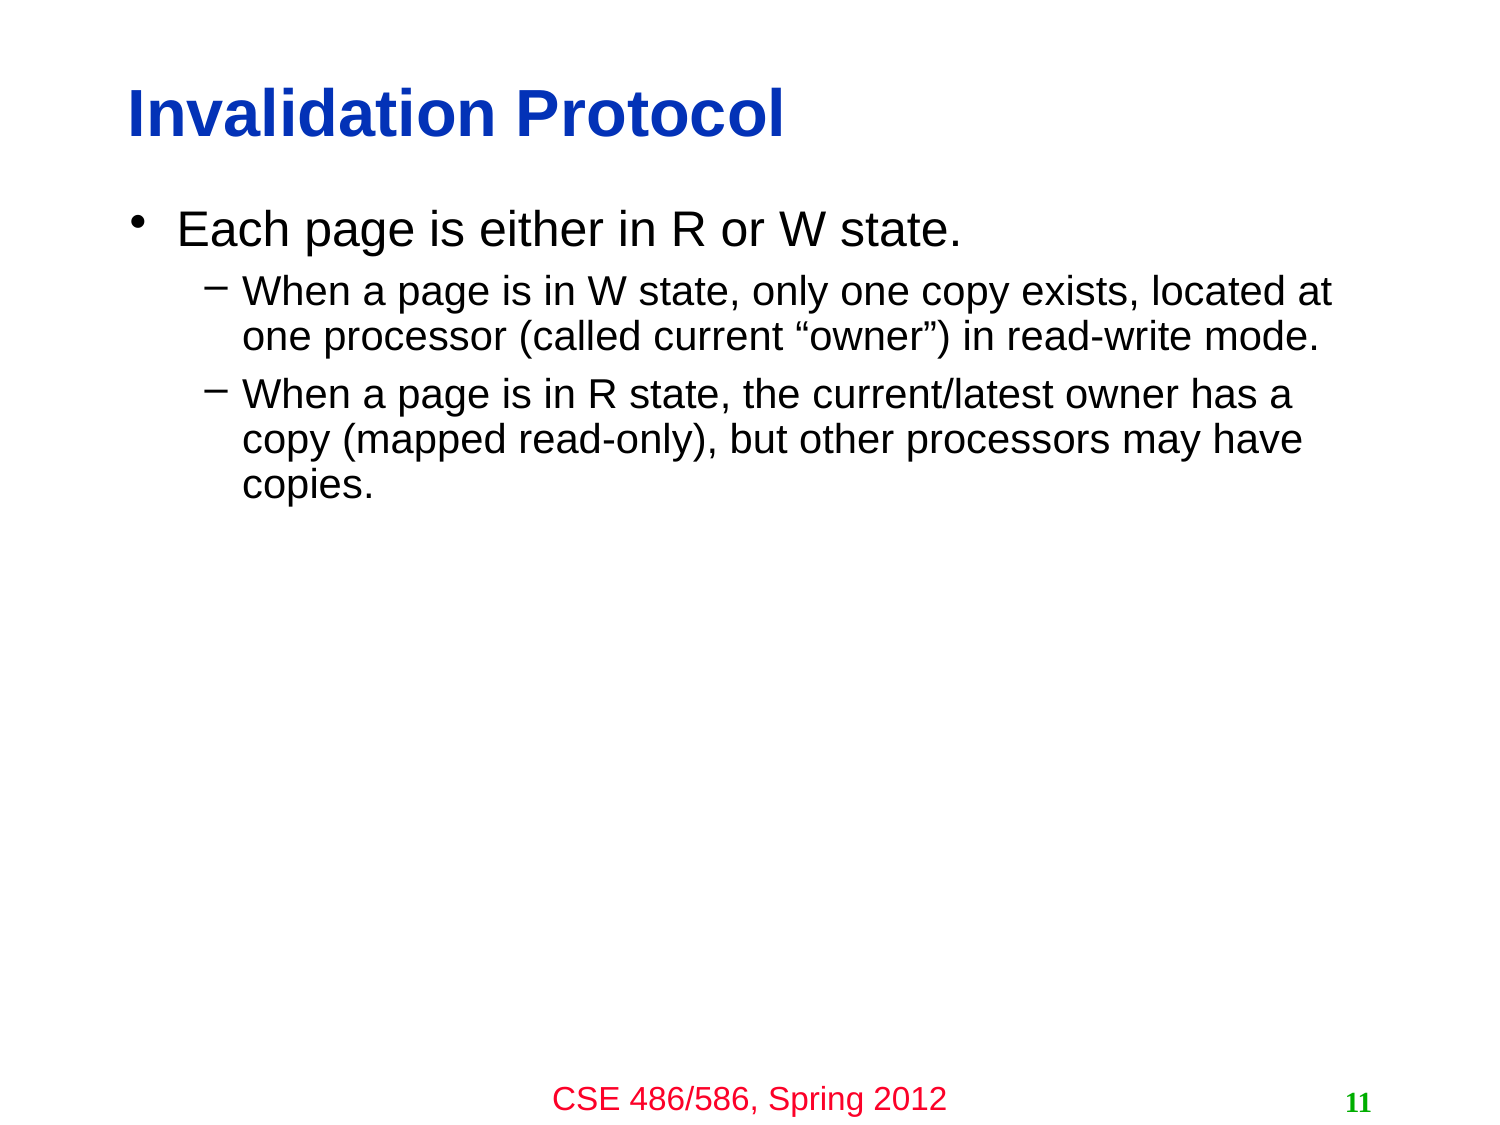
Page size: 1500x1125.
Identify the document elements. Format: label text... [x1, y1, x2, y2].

title Invalidation Protocol [112, 53, 1310, 176]
list Each page is either in R or W state. When a page is in W state, only one copy exists, located at one processor (called current “owner”) in read-write mode. When a page is in R state, the current/latest owner has a copy (mapped read-only), but other processors may have copies. [114, 195, 1376, 1005]
slide_number 11 [1074, 1076, 1388, 1125]
